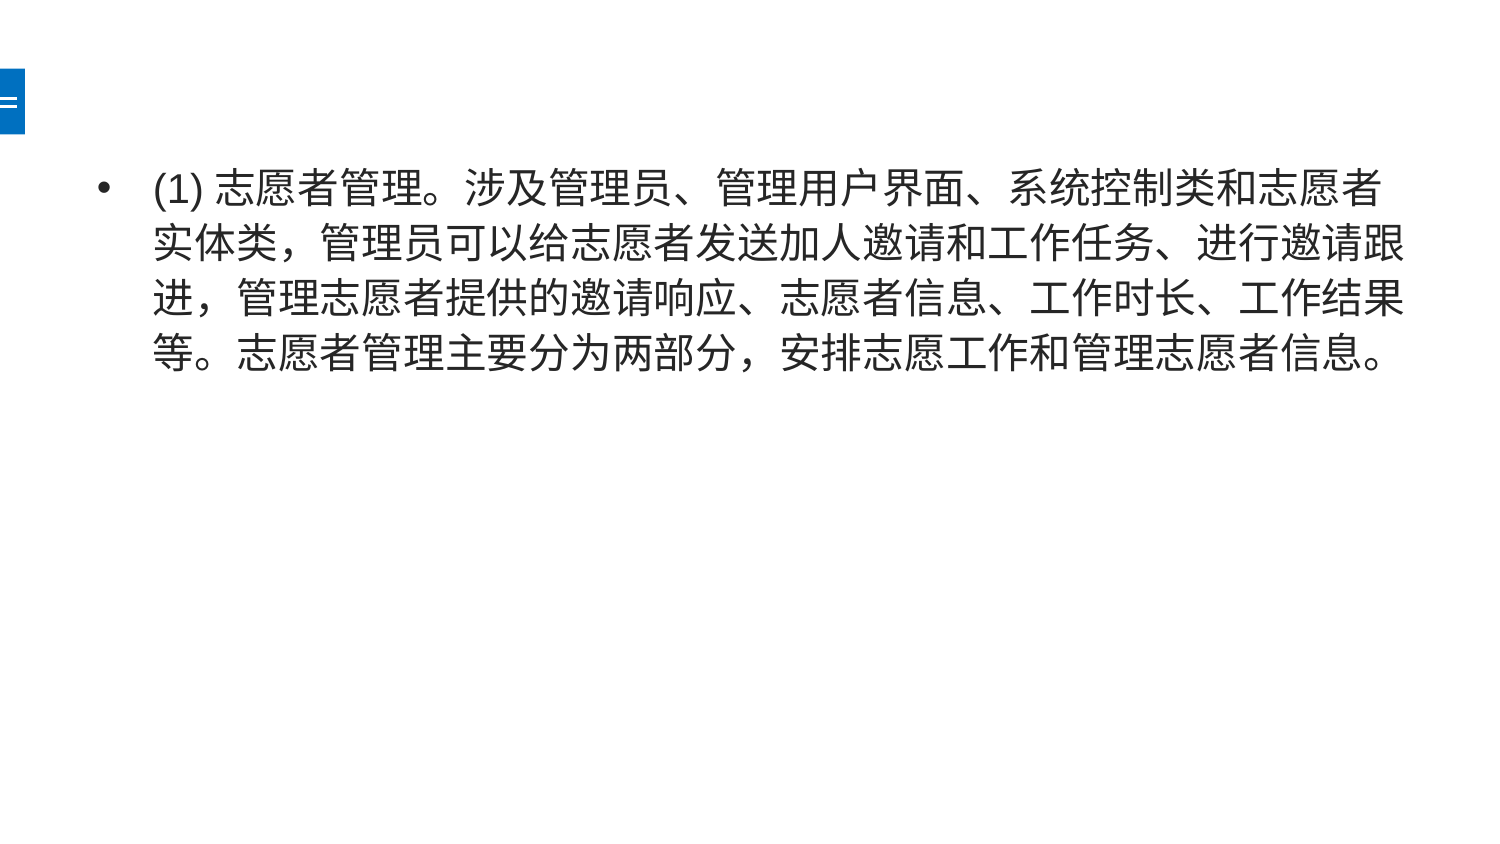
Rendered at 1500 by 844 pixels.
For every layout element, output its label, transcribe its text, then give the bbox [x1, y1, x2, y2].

list (1)志愿者管理。涉及管理员、管理用户界面、系统控制类和志愿者实体类，管理员可以给志愿者发送加人邀请和工作任务、进行邀请跟进，管理志愿者提供的邀请响应、志愿者信息、工作时长、工作结果等。志愿者管理主要分为两部分，安排志愿工作和管理志愿者信息。 [82, 149, 1432, 791]
